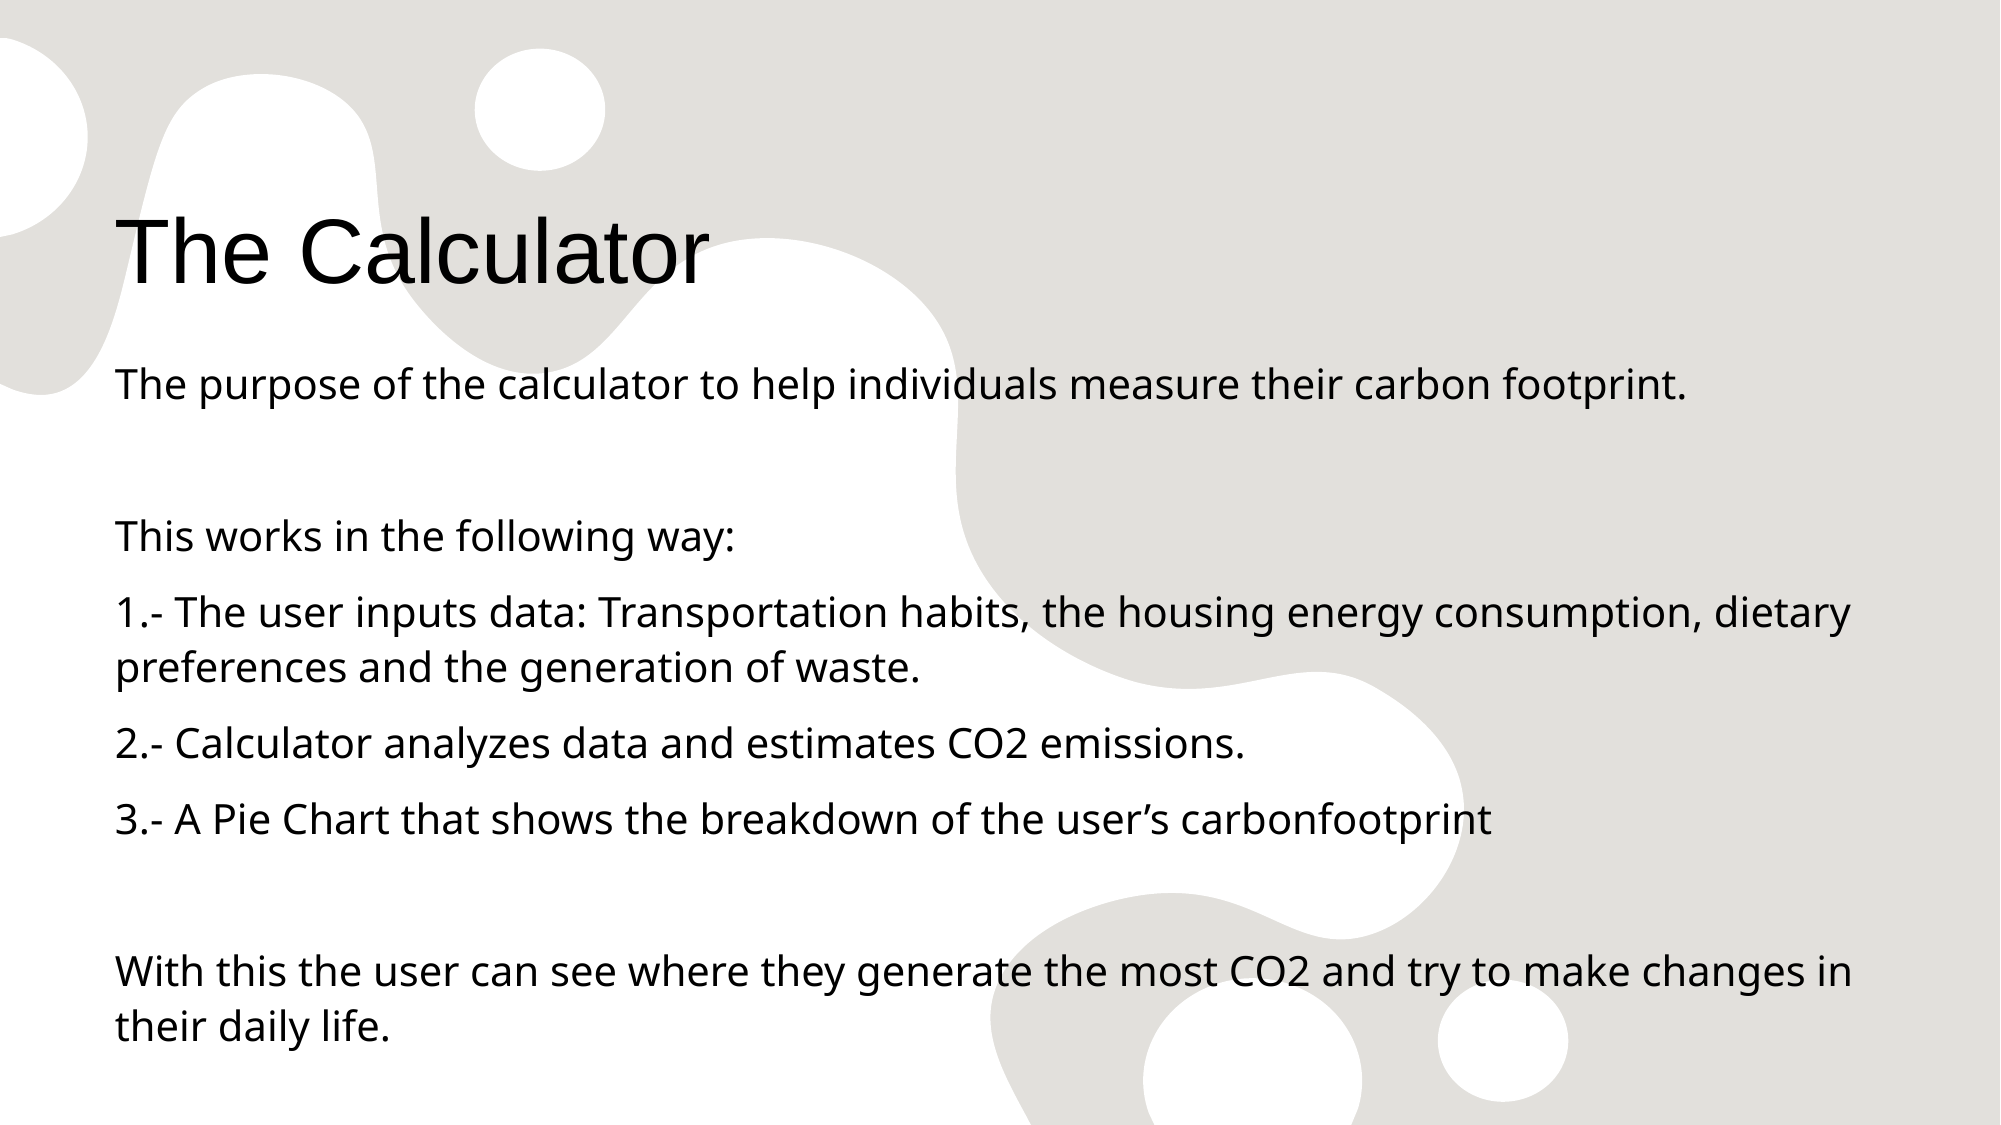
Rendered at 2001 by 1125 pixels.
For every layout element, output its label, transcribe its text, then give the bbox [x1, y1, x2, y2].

title The Calculator [99, 91, 1900, 309]
list The purpose of the calculator to help individuals measure their carbon footprint. This works in the following way: 1.- The user inputs data: Transportation habits, the housing energy consumption, dietary preferences and the generation of waste. 2.- Calculator analyzes data and estimates CO2 emissions. 3.- A Pie Chart that shows the breakdown of the user’s carbonfootprint With this the user can see where they generate the most CO2 and try to make changes in their daily life. [99, 345, 1900, 1059]
